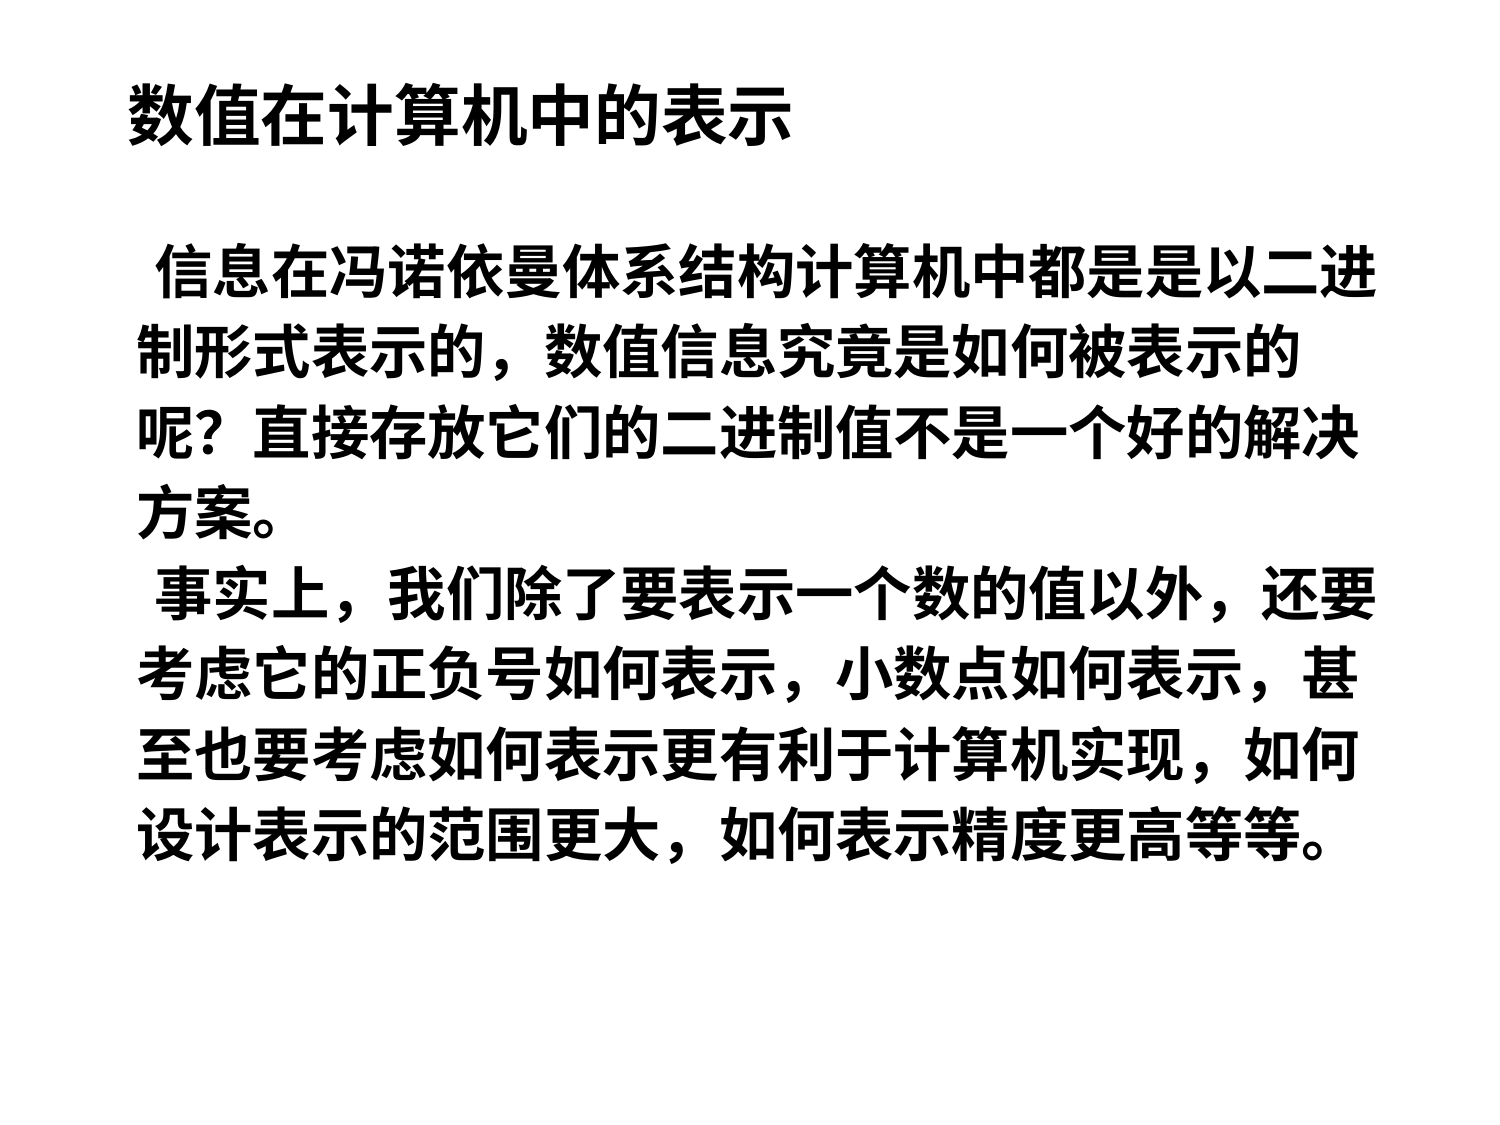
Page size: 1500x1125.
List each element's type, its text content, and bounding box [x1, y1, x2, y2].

list 信息在冯诺依曼体系结构计算机中都是是以二进制形式表示的，数值信息究竟是如何被表示的呢？直接存放它们的二进制值不是一个好的解决方案。 事实上，我们除了要表示一个数的值以外，还要考虑它的正负号如何表示，小数点如何表示，甚至也要考虑如何表示更有利于计算机实现，如何设计表示的范围更大，如何表示精度更高等等。 [46, 217, 1412, 1054]
title 数值在计算机中的表示 [112, 50, 1388, 217]
